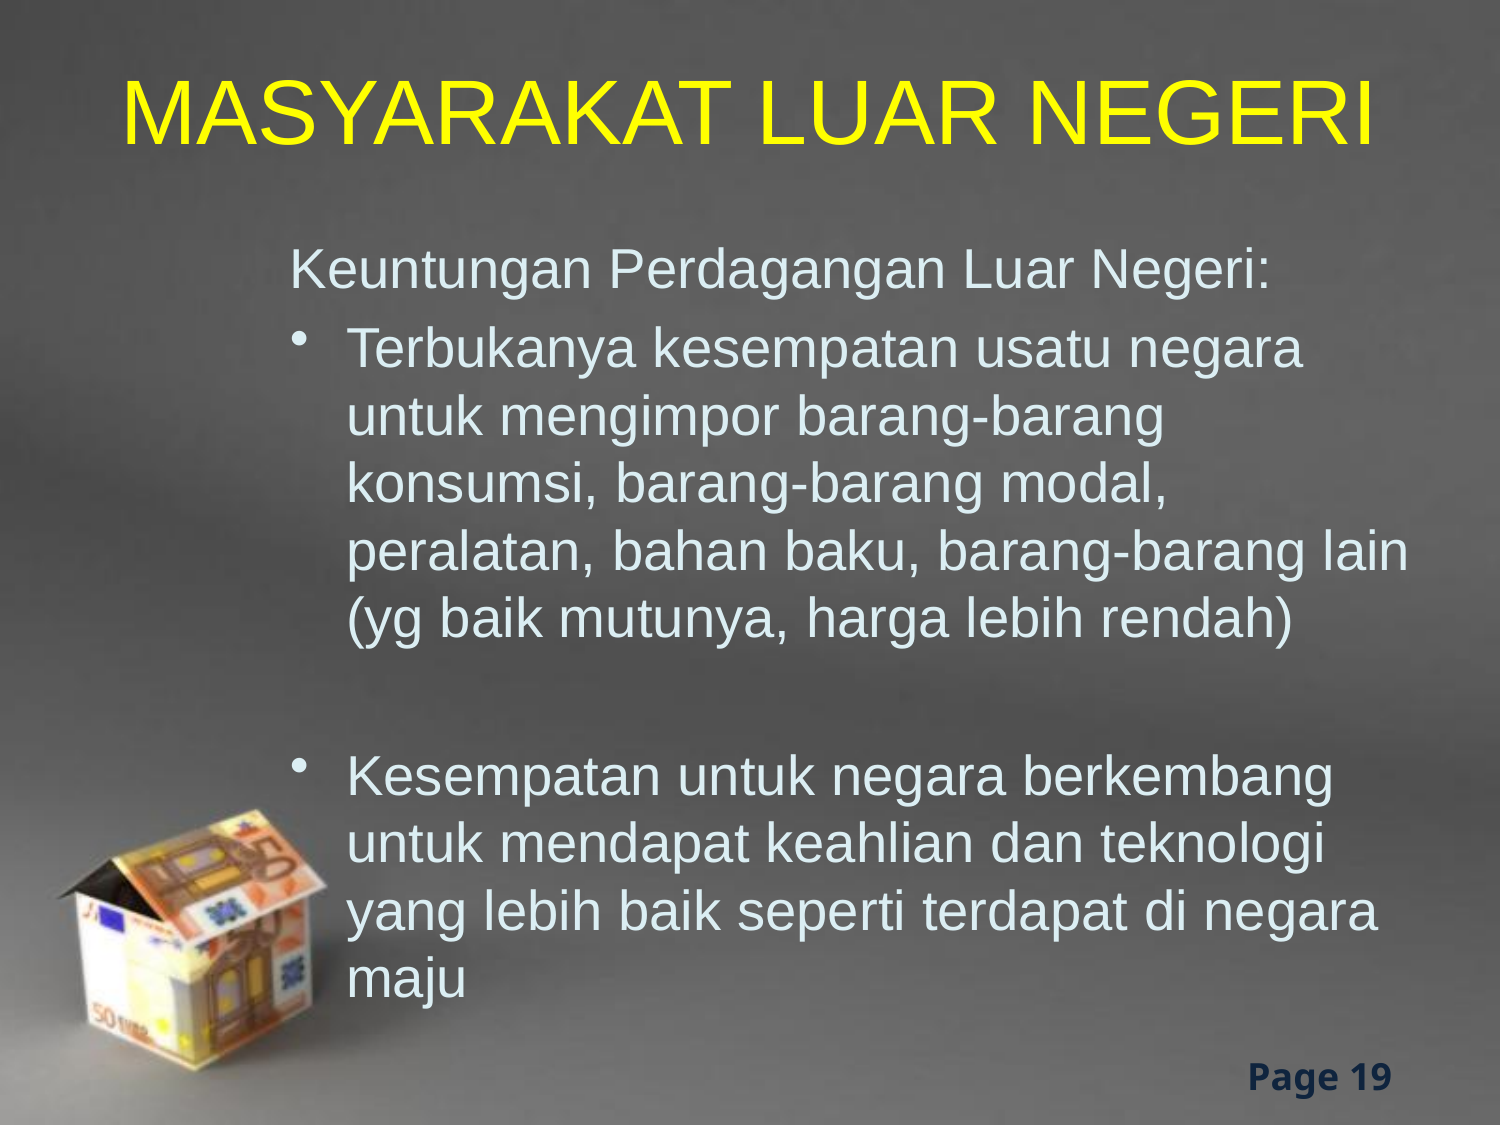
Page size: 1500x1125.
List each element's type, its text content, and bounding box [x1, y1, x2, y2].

picture [0, 0, 1500, 1125]
list Keuntungan Perdagangan Luar Negeri: Terbukanya kesempatan usatu negara untuk mengimpor barang-barang konsumsi, barang-barang modal, peralatan, bahan baku, barang-barang lain (yg baik mutunya, harga lebih rendah) Kesempatan untuk negara berkembang untuk mendapat keahlian dan teknologi yang lebih baik seperti terdapat di negara maju [275, 224, 1425, 968]
title MASYARAKAT LUAR NEGERI [75, 45, 1425, 233]
